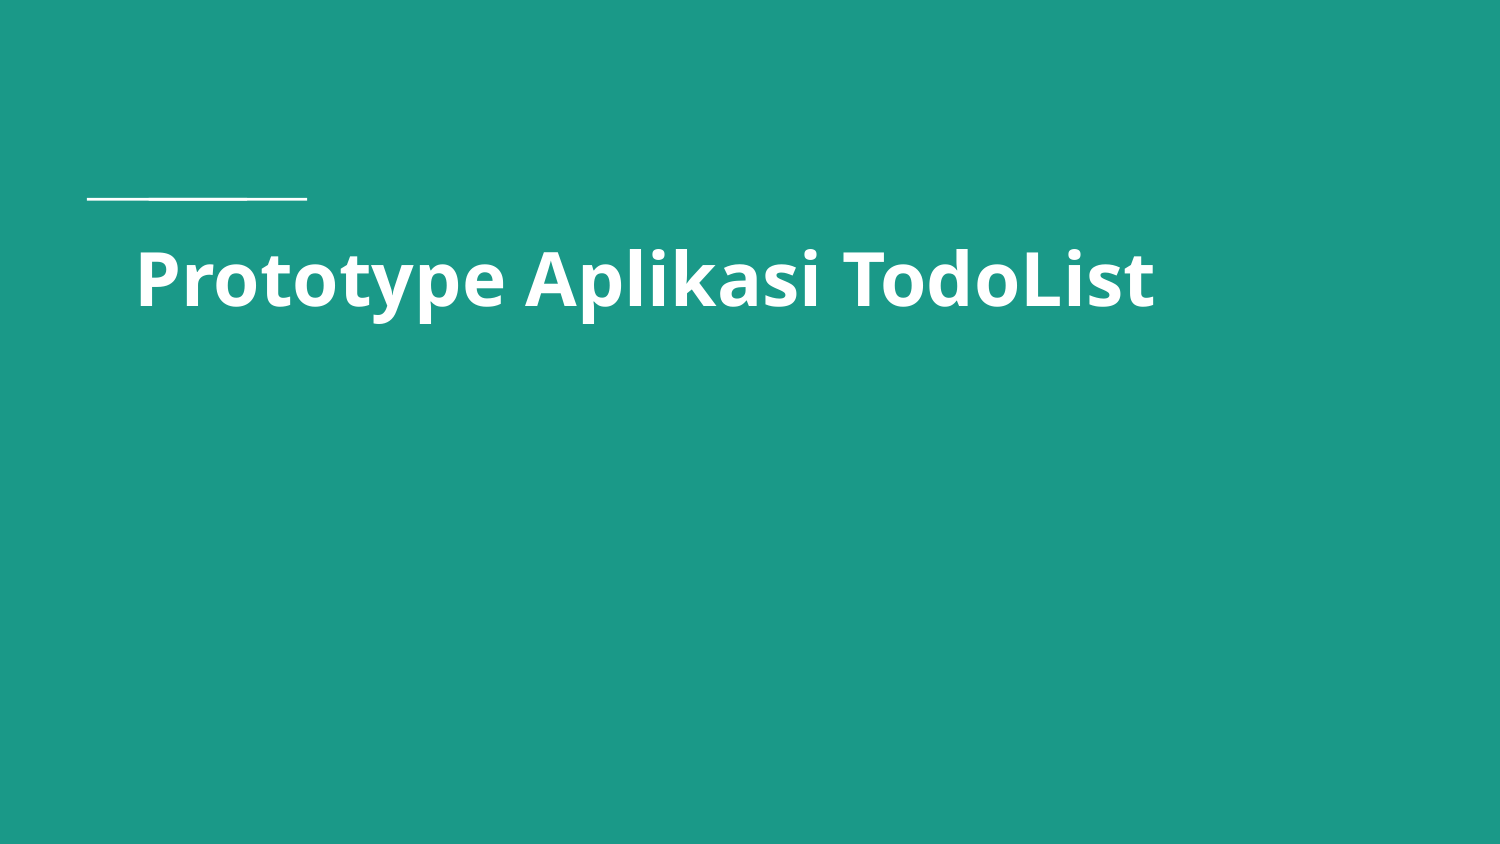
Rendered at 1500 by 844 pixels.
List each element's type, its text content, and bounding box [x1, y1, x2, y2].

title Prototype Aplikasi TodoList [119, 216, 1381, 466]
